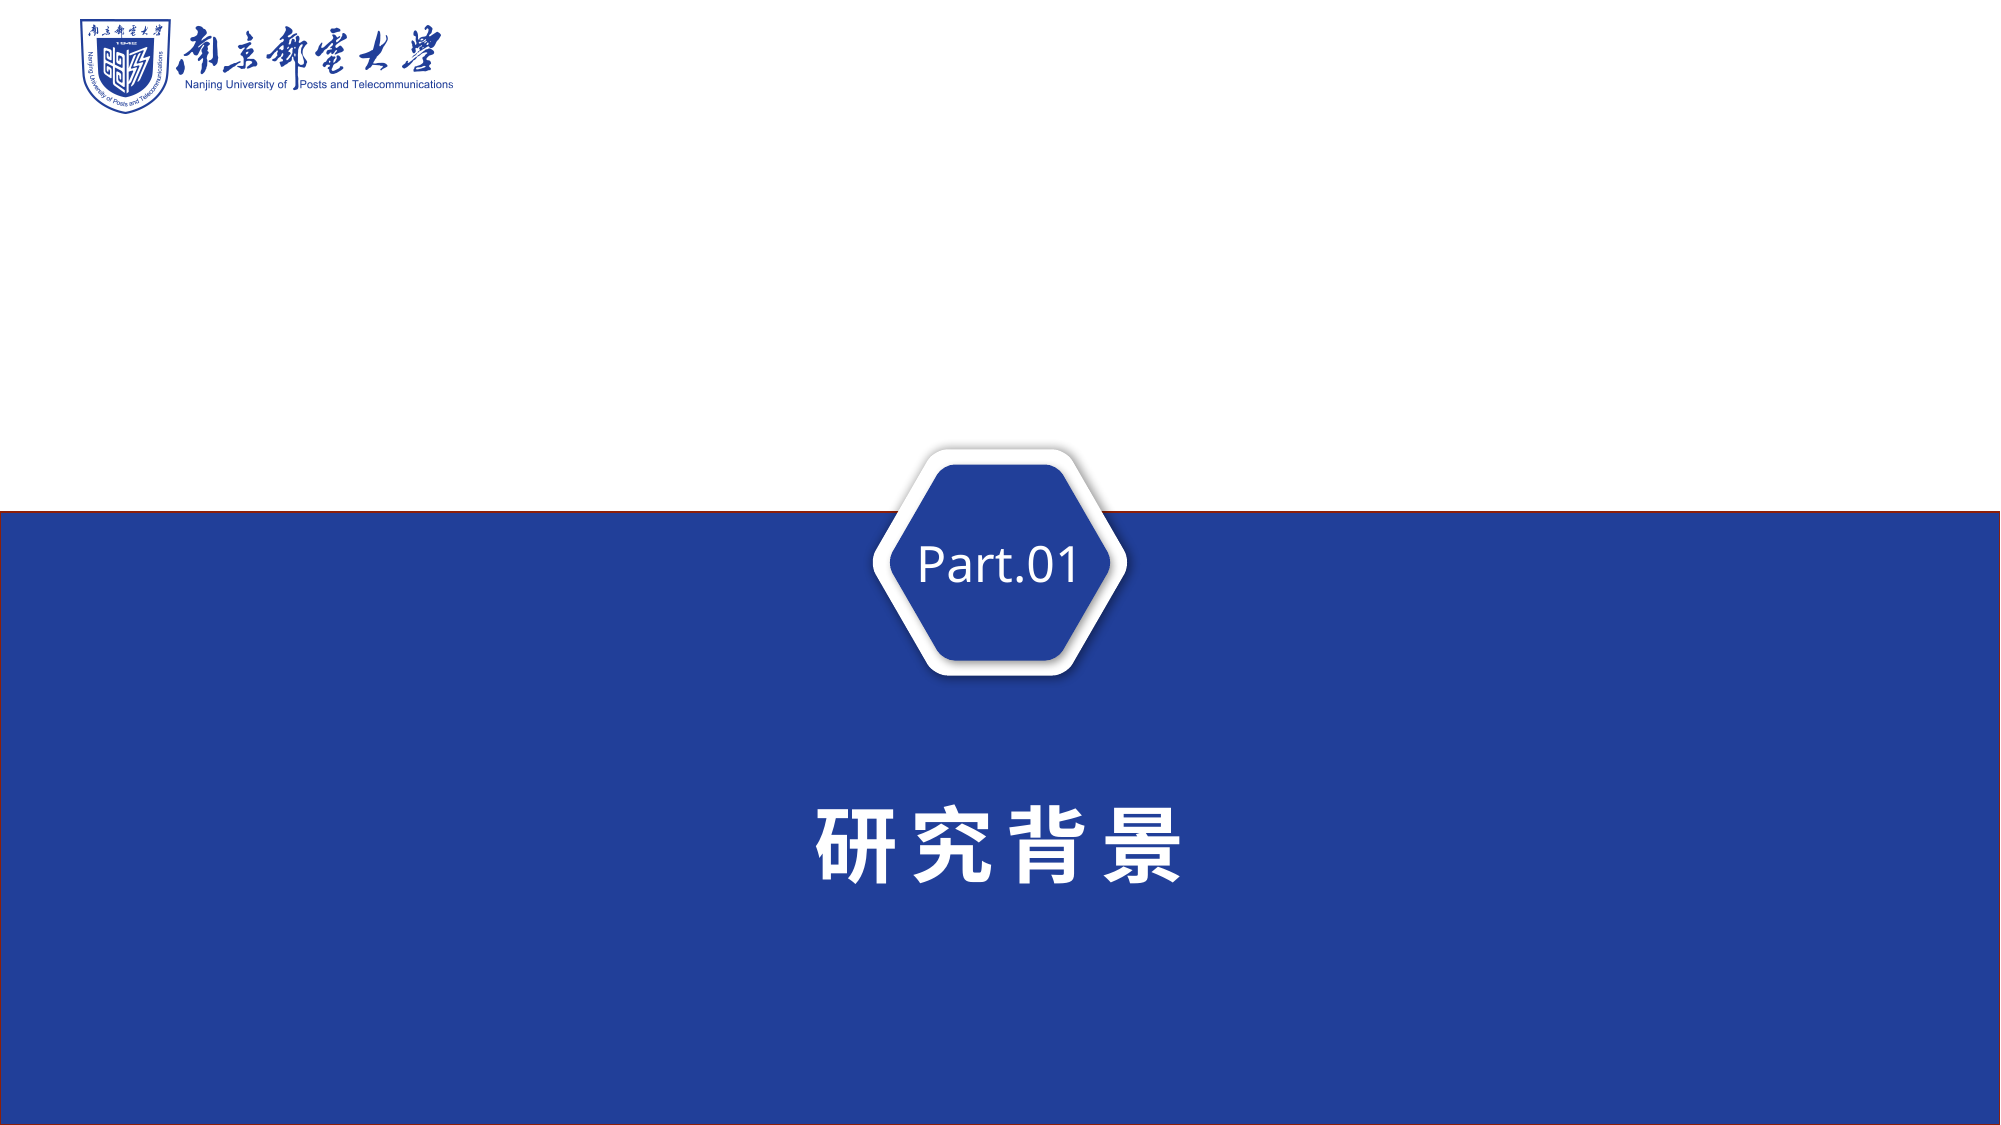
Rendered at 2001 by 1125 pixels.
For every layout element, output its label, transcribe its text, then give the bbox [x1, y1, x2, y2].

text_box [0, 511, 2000, 1125]
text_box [872, 449, 1127, 676]
text_box 研究背景 [657, 785, 1343, 901]
picture [80, 19, 453, 114]
